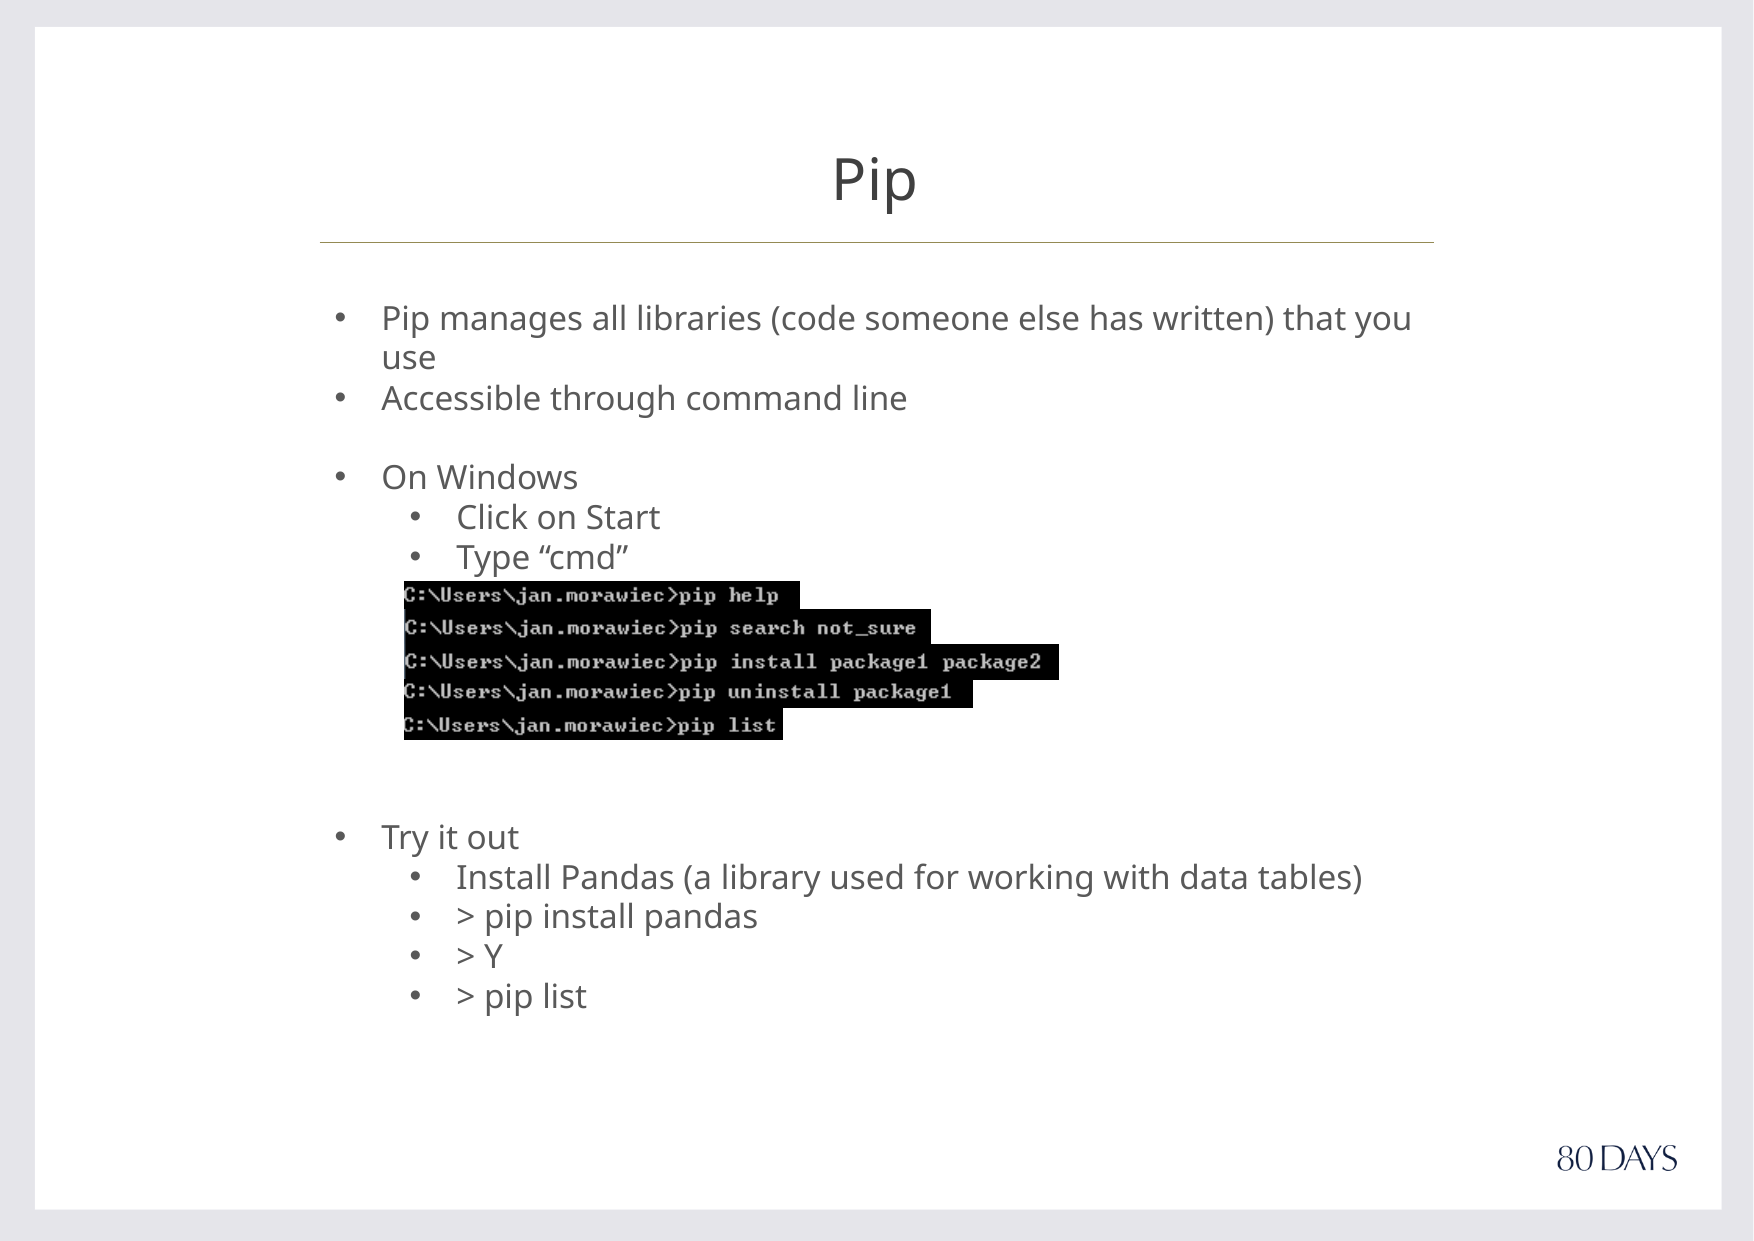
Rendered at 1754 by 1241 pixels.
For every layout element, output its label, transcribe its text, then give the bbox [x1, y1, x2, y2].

picture [0, 0, 1754, 1241]
title Pip [317, 112, 1432, 256]
text_box Pip manages all libraries (code someone else has written) that you use Accessible through command line On Windows Click on Start Type “cmd” Press enter Try it out Install Pandas (a library used for working with data tables) > pip install pandas > Y > pip list [319, 289, 1434, 1063]
